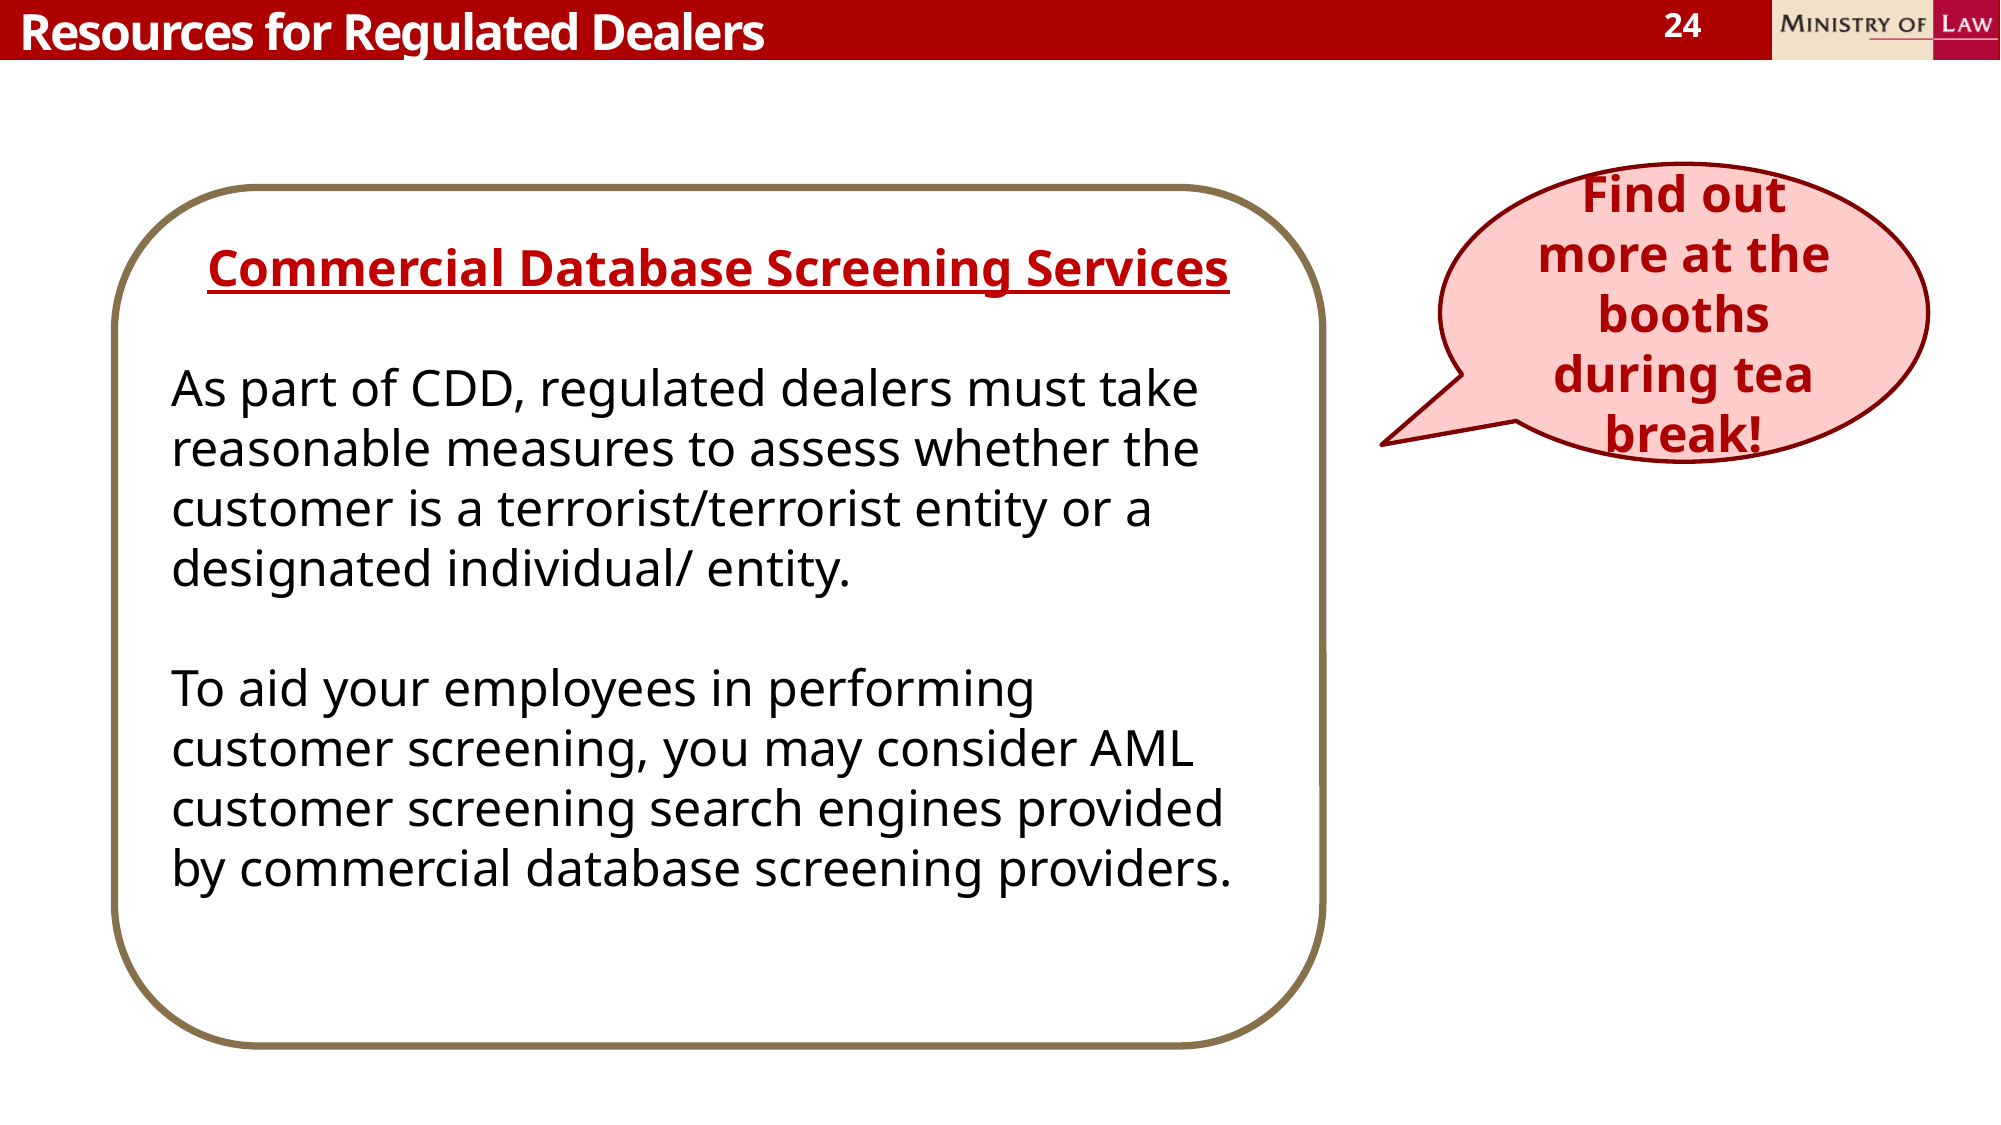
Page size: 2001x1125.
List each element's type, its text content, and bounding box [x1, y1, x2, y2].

picture [1772, 0, 1998, 60]
text_box Commercial Database Screening Services As part of CDD, regulated dealers must take reasonable measures to assess whether the customer is a terrorist/terrorist entity or a designated individual/ entity. To aid your employees in performing customer screening, you may consider AML customer screening search engines provided by commercial database screening providers. [110, 183, 1327, 1050]
text_box Find out more at the booths during tea break! [1379, 161, 1931, 464]
slide_number 24 [1483, 0, 1717, 54]
title Resources for Regulated Dealers [4, 0, 1390, 61]
